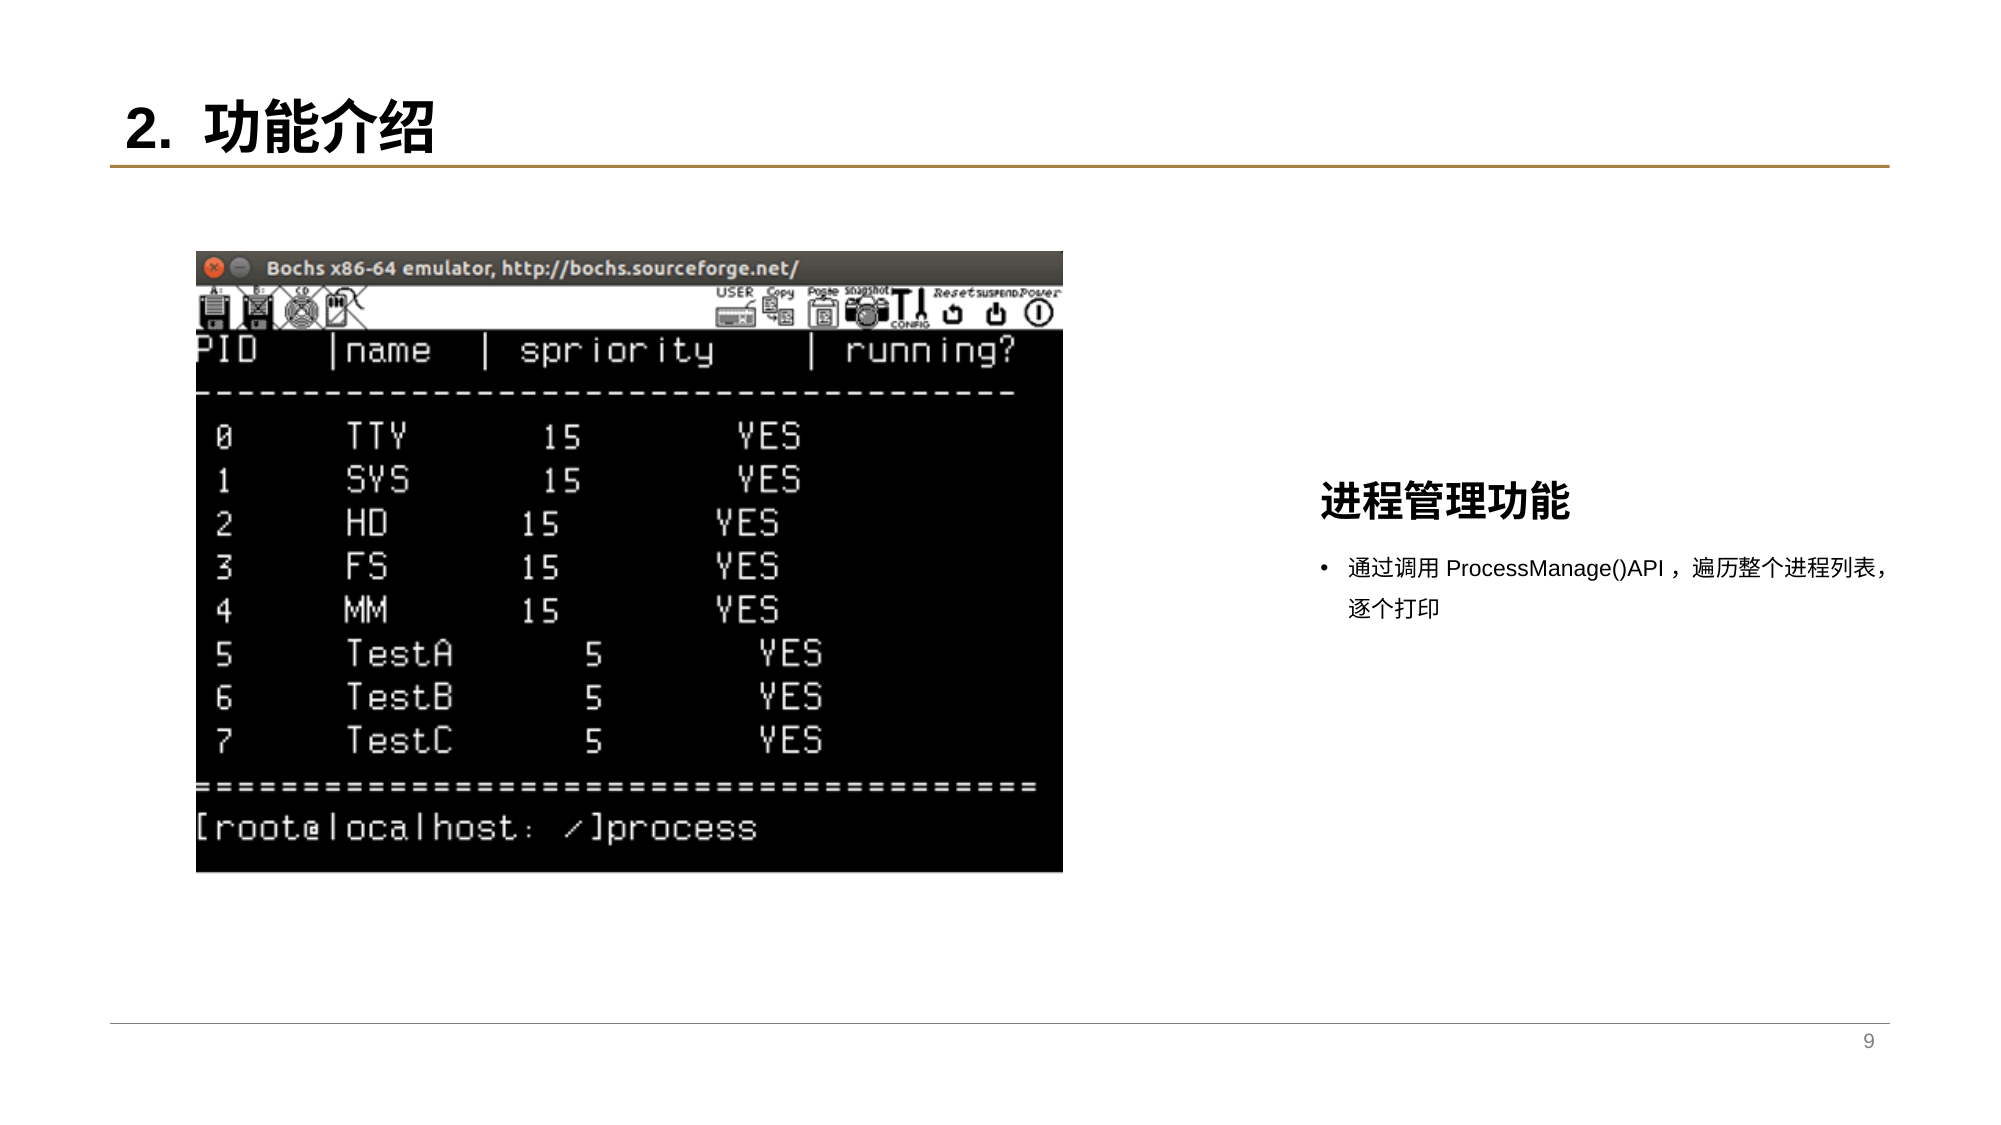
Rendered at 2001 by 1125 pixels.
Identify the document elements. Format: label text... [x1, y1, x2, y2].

picture [196, 251, 1063, 874]
text_box 进程管理功能 [1305, 459, 1926, 532]
text_box 通过调用ProcessManage()API，遍历整个进程列表，逐个打印 [1305, 532, 1926, 660]
slide_number 9 [1412, 1023, 1890, 1058]
title 2. 功能介绍 [109, 0, 1890, 169]
